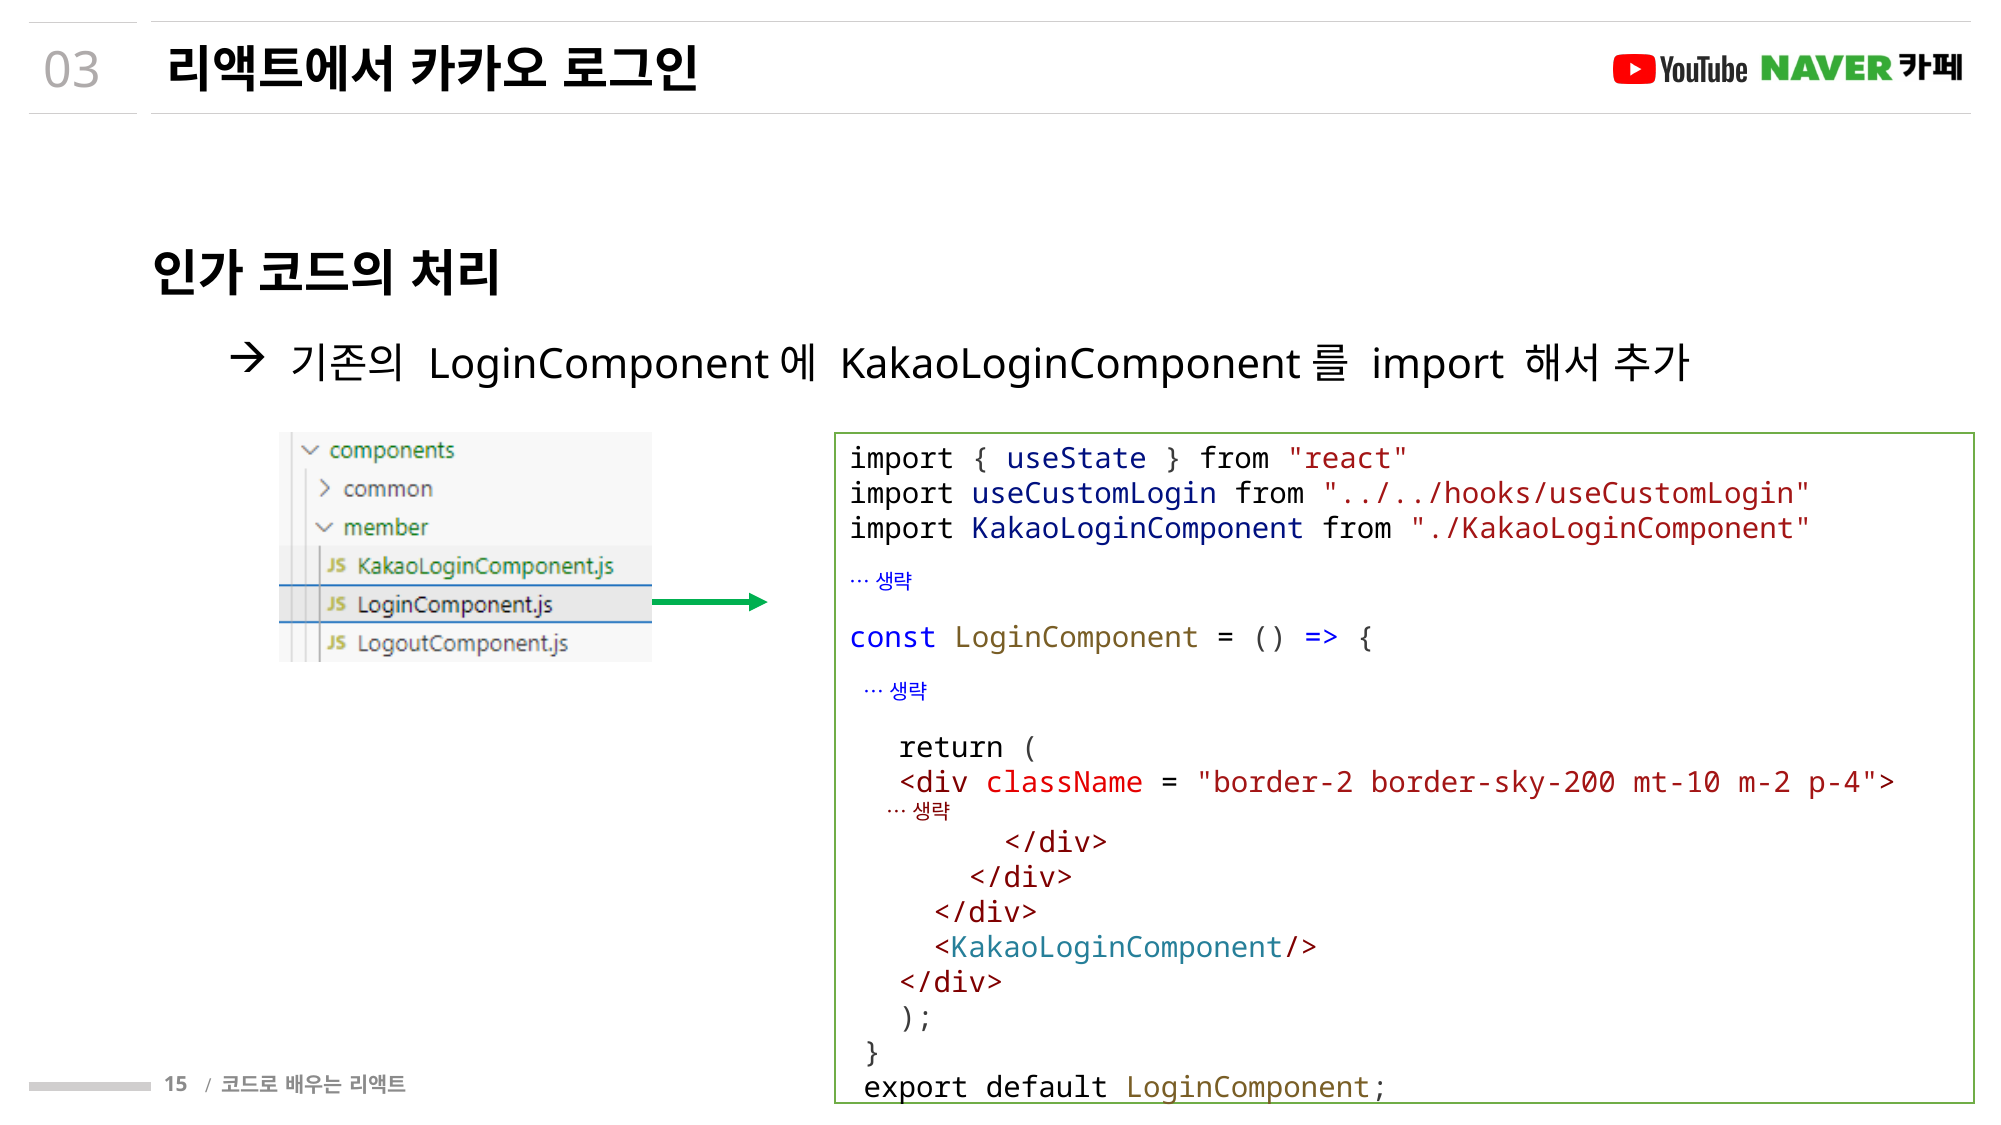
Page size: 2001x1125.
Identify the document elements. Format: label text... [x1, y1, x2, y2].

text_box import { useState } from "react" import useCustomLogin from "../../hooks/useCustomLogin" import KakaoLoginComponent from "./KakaoLoginComponent" …생략 const LoginComponent = () => { …생략 return ( <div className = "border-2 border-sky-200 mt-10 m-2 p-4"> …생략 </div> </div> </div> <KakaoLoginComponent/> </div> ); } export default LoginComponent; [834, 432, 1975, 1104]
footer / 코드로 배우는 리액트 [205, 1054, 768, 1115]
title 리액트에서 카카오 로그인 [151, 22, 1972, 112]
picture [279, 432, 652, 662]
text_box 03 [28, 22, 138, 112]
list 인가 코드의 처리 기존의 LoginComponent에 KakaoLoginComponent를 import 해서 추가 [137, 204, 1972, 1055]
slide_number 15 [137, 1054, 203, 1115]
